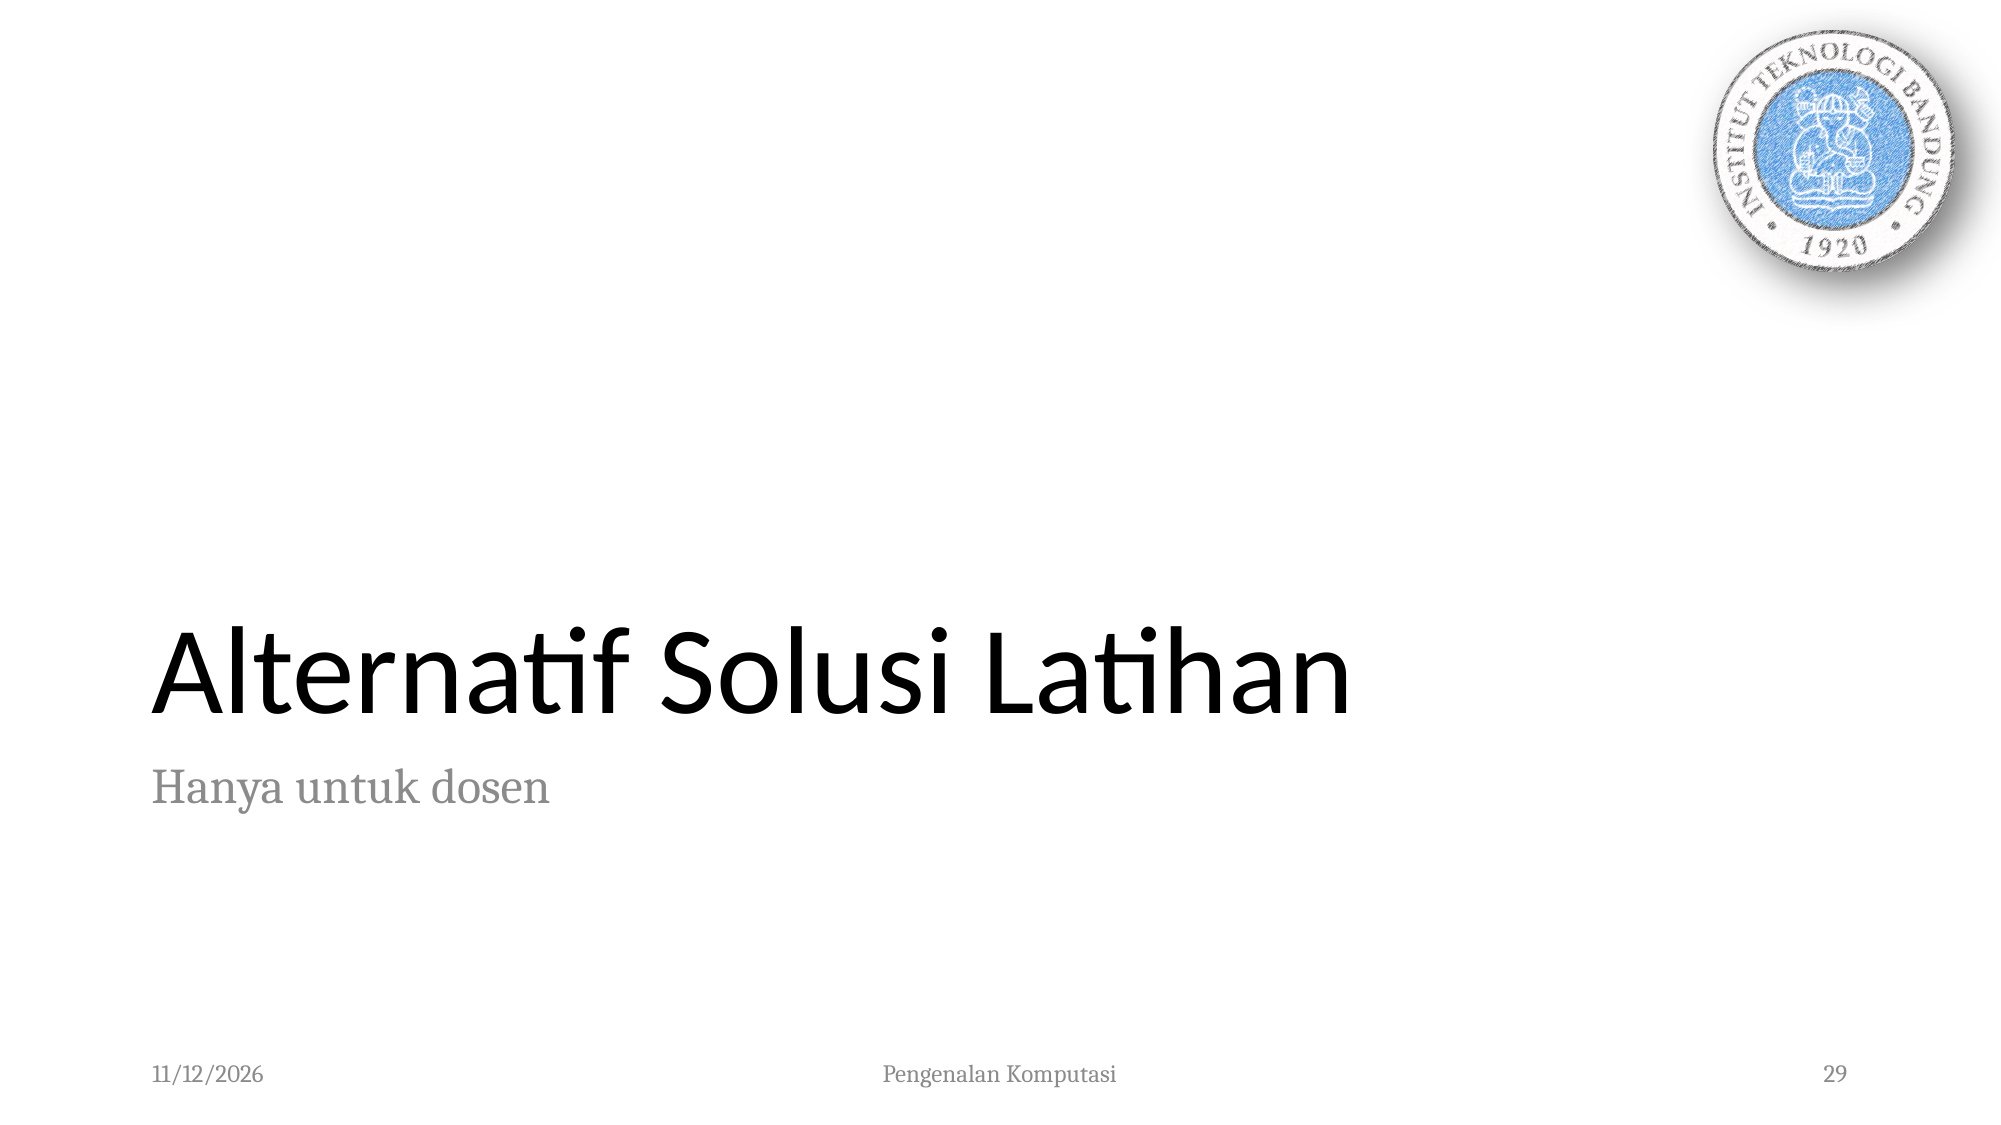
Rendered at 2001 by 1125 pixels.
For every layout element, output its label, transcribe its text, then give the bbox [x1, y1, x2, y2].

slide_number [137, 1042, 588, 1103]
list Hanya untuk dosen [136, 752, 1862, 999]
picture [1713, 30, 1955, 272]
slide_number 29 [1412, 1042, 1863, 1103]
title Alternatif Solusi Latihan [136, 280, 1862, 749]
footer Pengenalan Komputasi [662, 1042, 1338, 1103]
